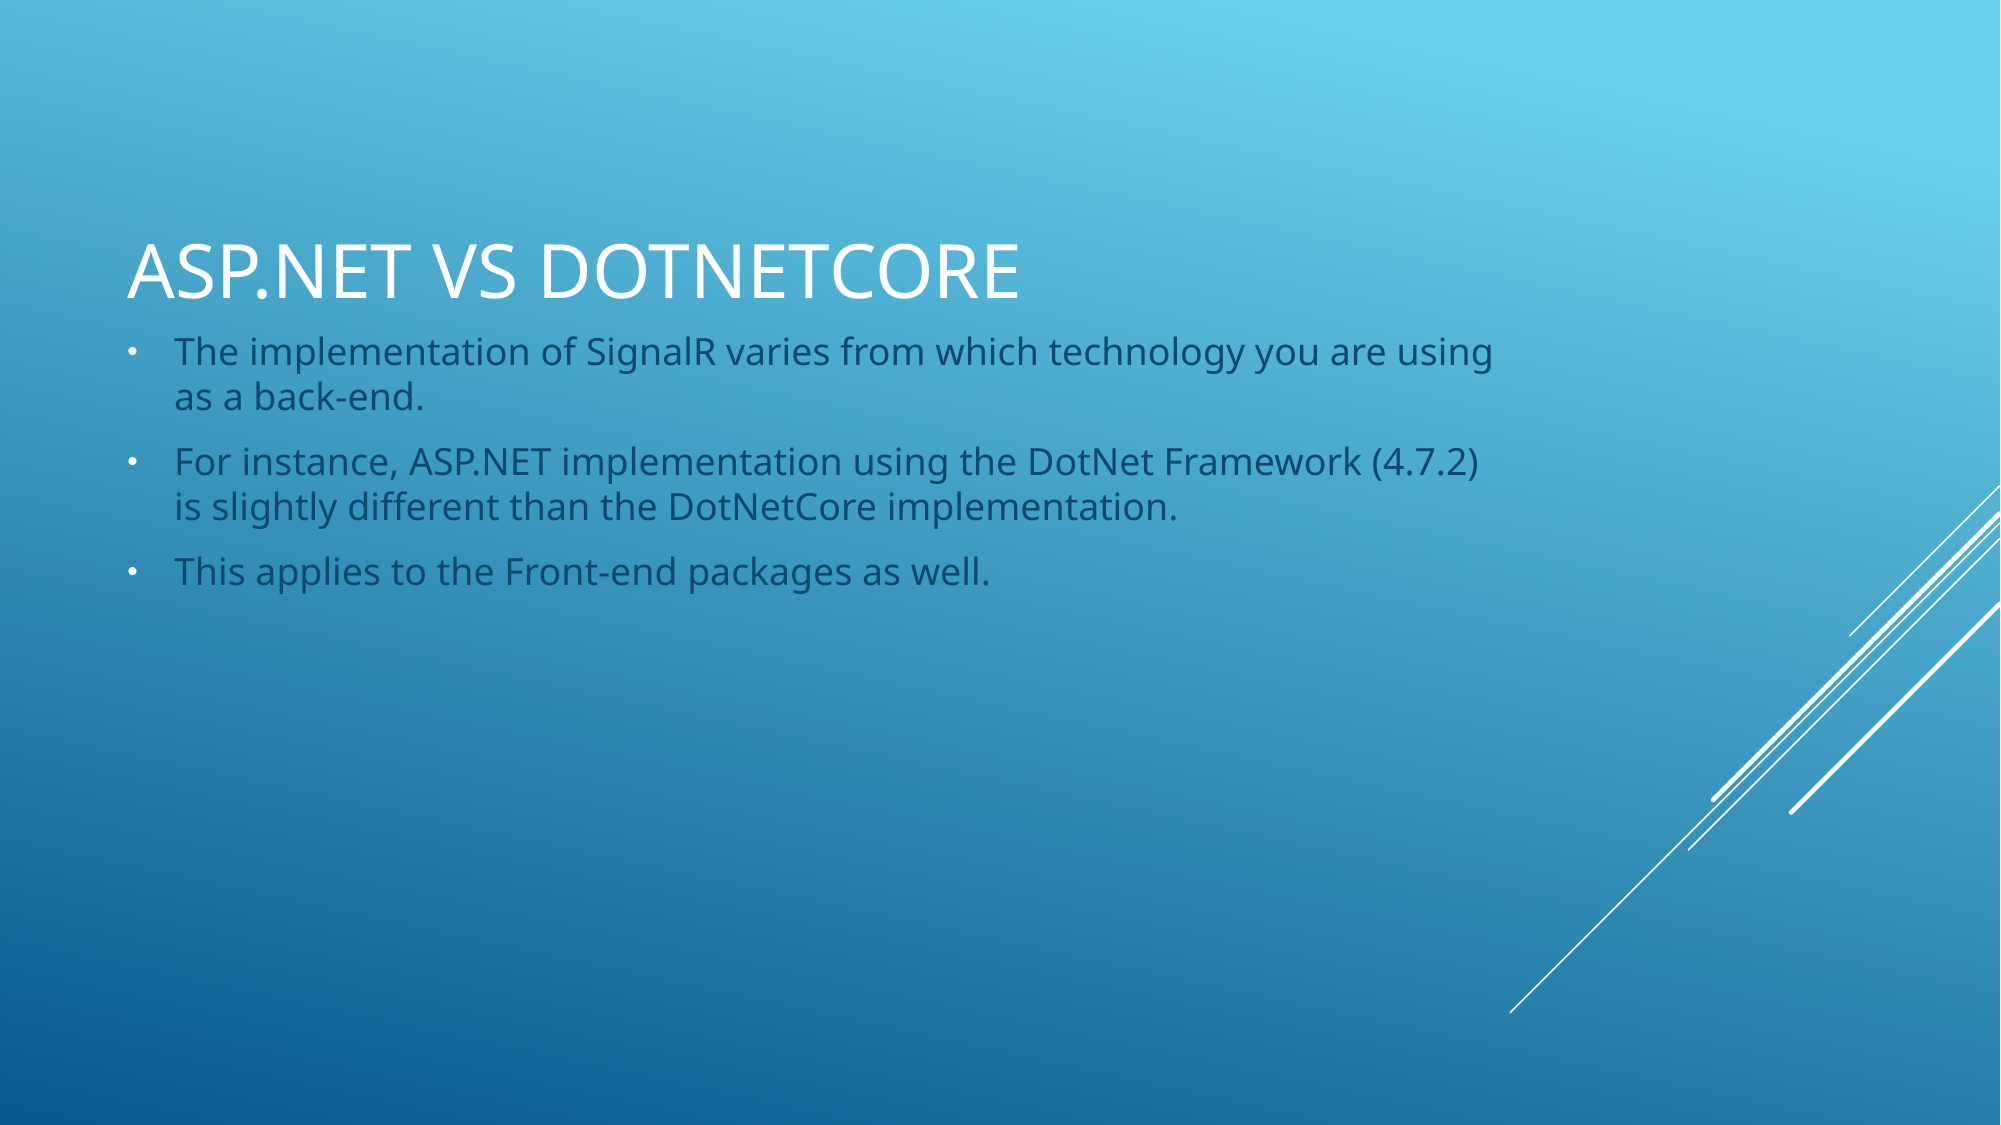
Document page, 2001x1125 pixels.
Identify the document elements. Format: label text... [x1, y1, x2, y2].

title ASP.NET vs DotNetCore [112, 123, 1513, 320]
list The implementation of SignalR varies from which technology you are using as a back-end. For instance, ASP.NET implementation using the DotNet Framework (4.7.2) is slightly different than the DotNetCore implementation. This applies to the Front-end packages as well. [112, 320, 1513, 984]
